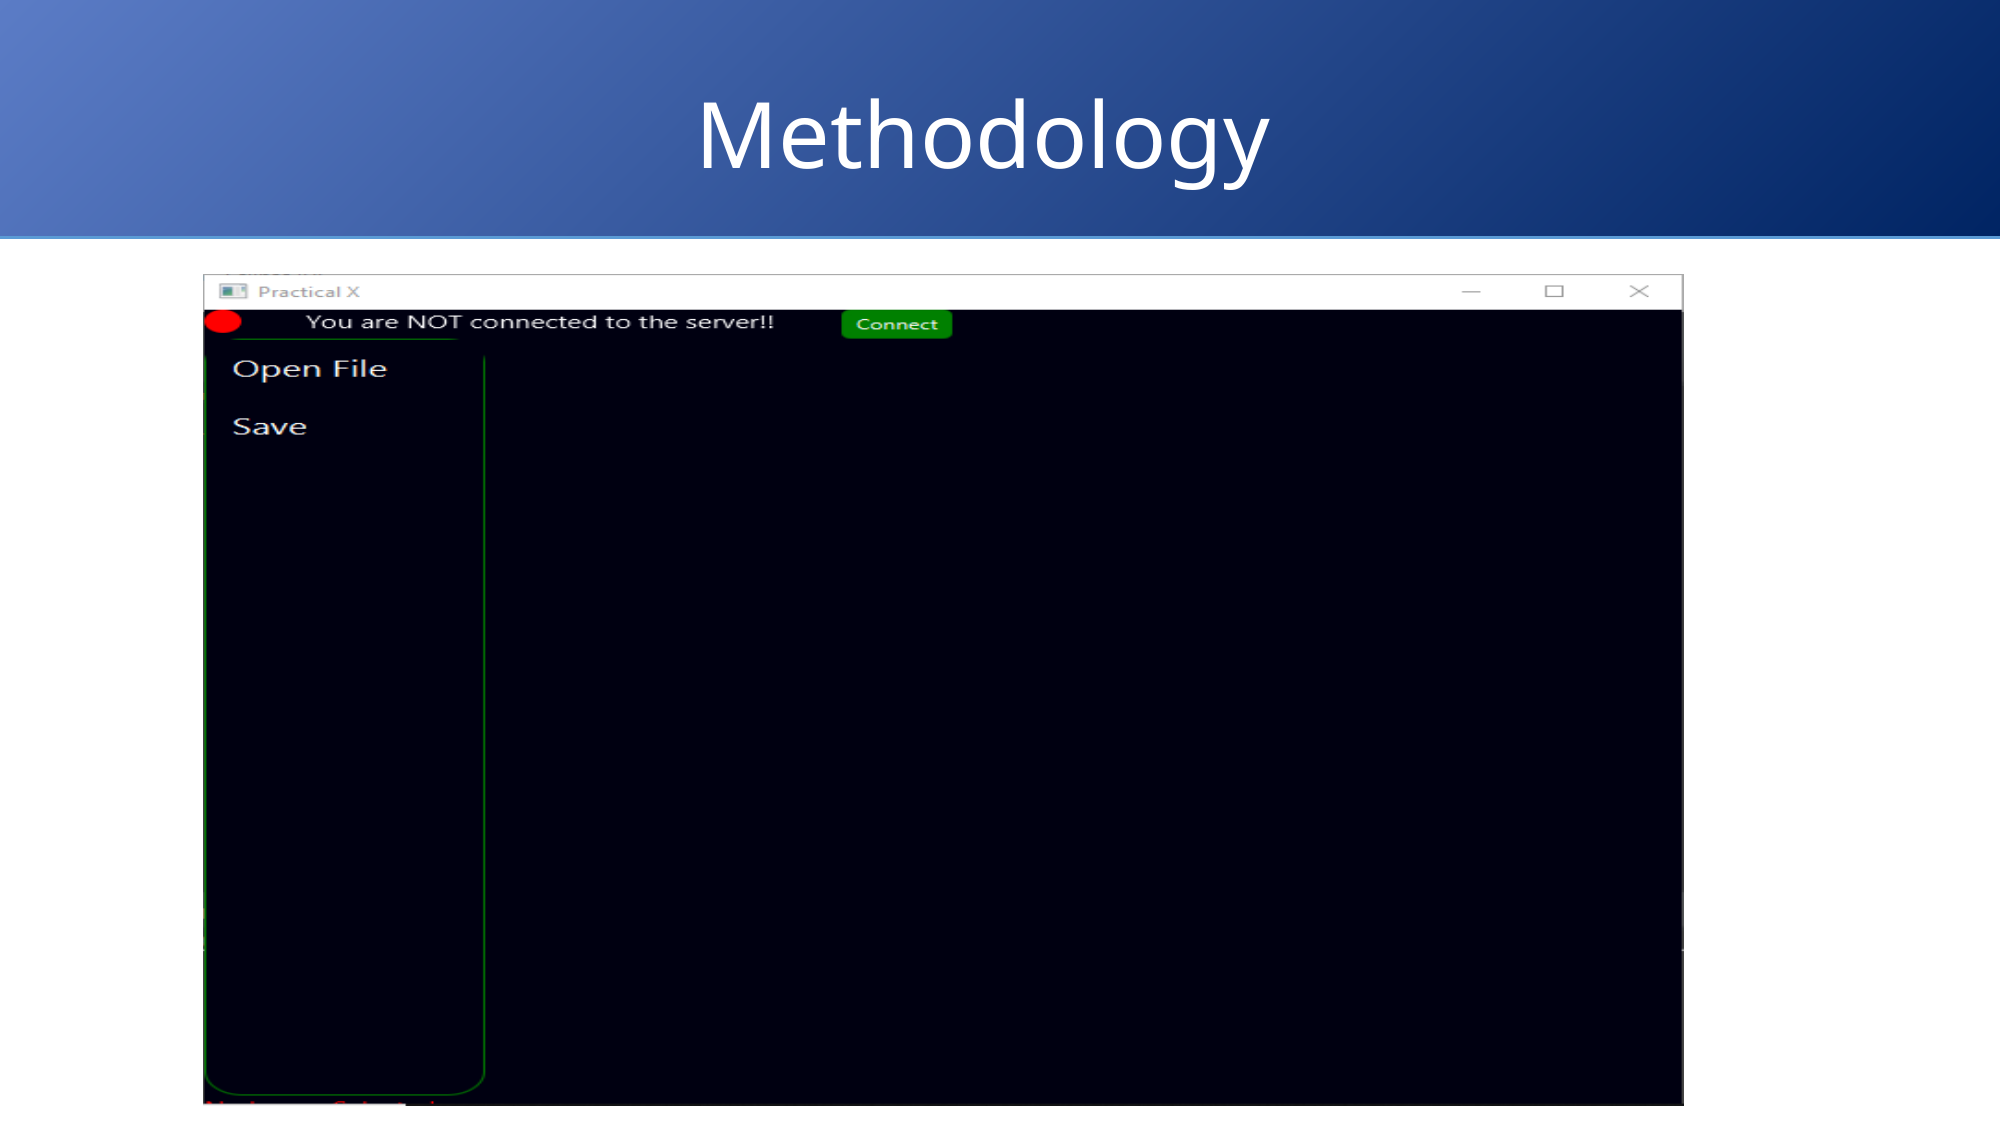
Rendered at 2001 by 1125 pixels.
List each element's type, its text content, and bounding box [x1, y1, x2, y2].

picture [202, 274, 1684, 1107]
title Methodology [183, 45, 1784, 233]
